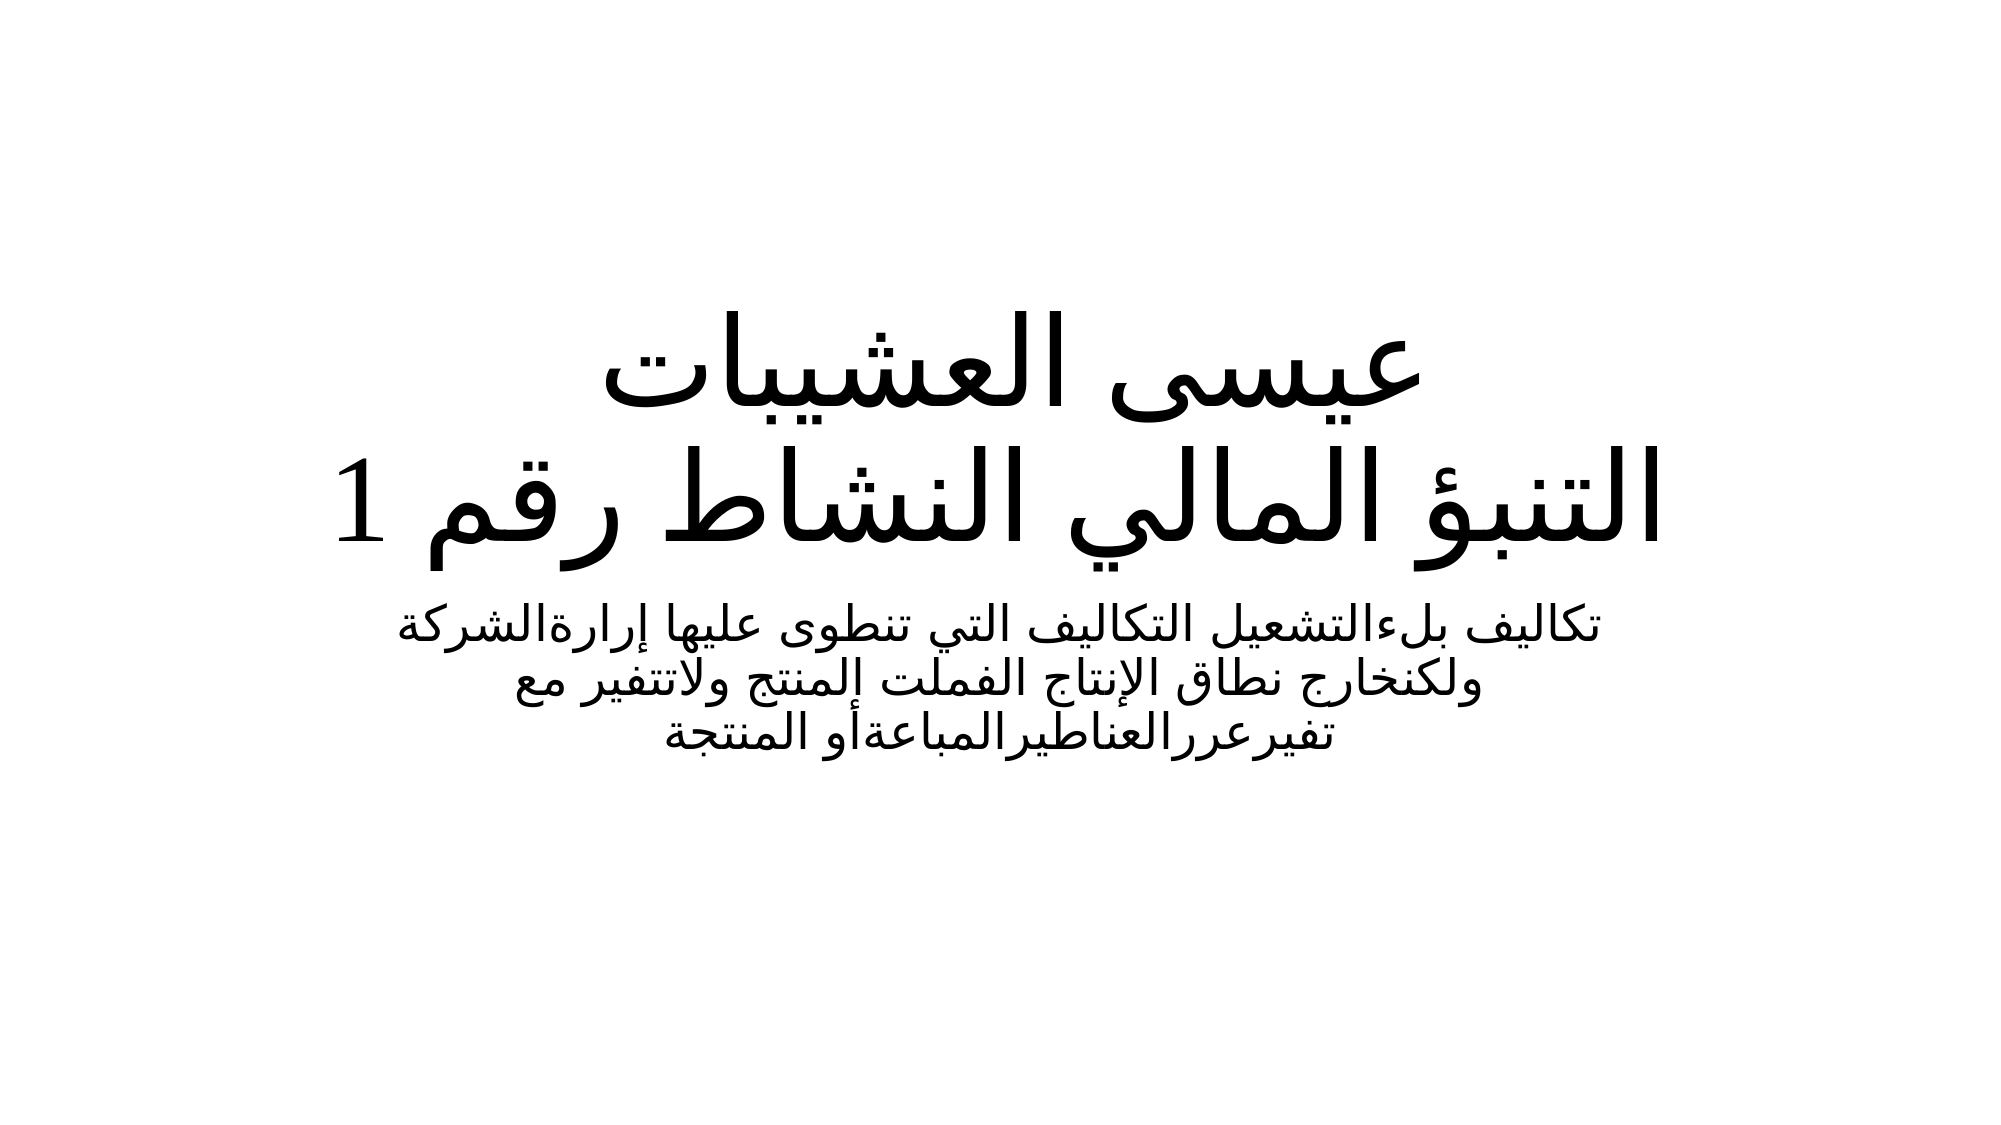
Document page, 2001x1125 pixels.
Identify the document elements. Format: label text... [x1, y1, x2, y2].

title عيسى العشيبات التنبؤ المالي النشاط رقم 1 [249, 184, 1750, 576]
subtitle تكاليف بلءالتشعيل التكاليف التي تنطوى عليها إرارةالشركة ولكنخارج نطاق الإنتاج الفملت المنتج ولاتتفير مع تفيرعررالعناطيرالمباعةأو المنتجة [249, 590, 1750, 863]
